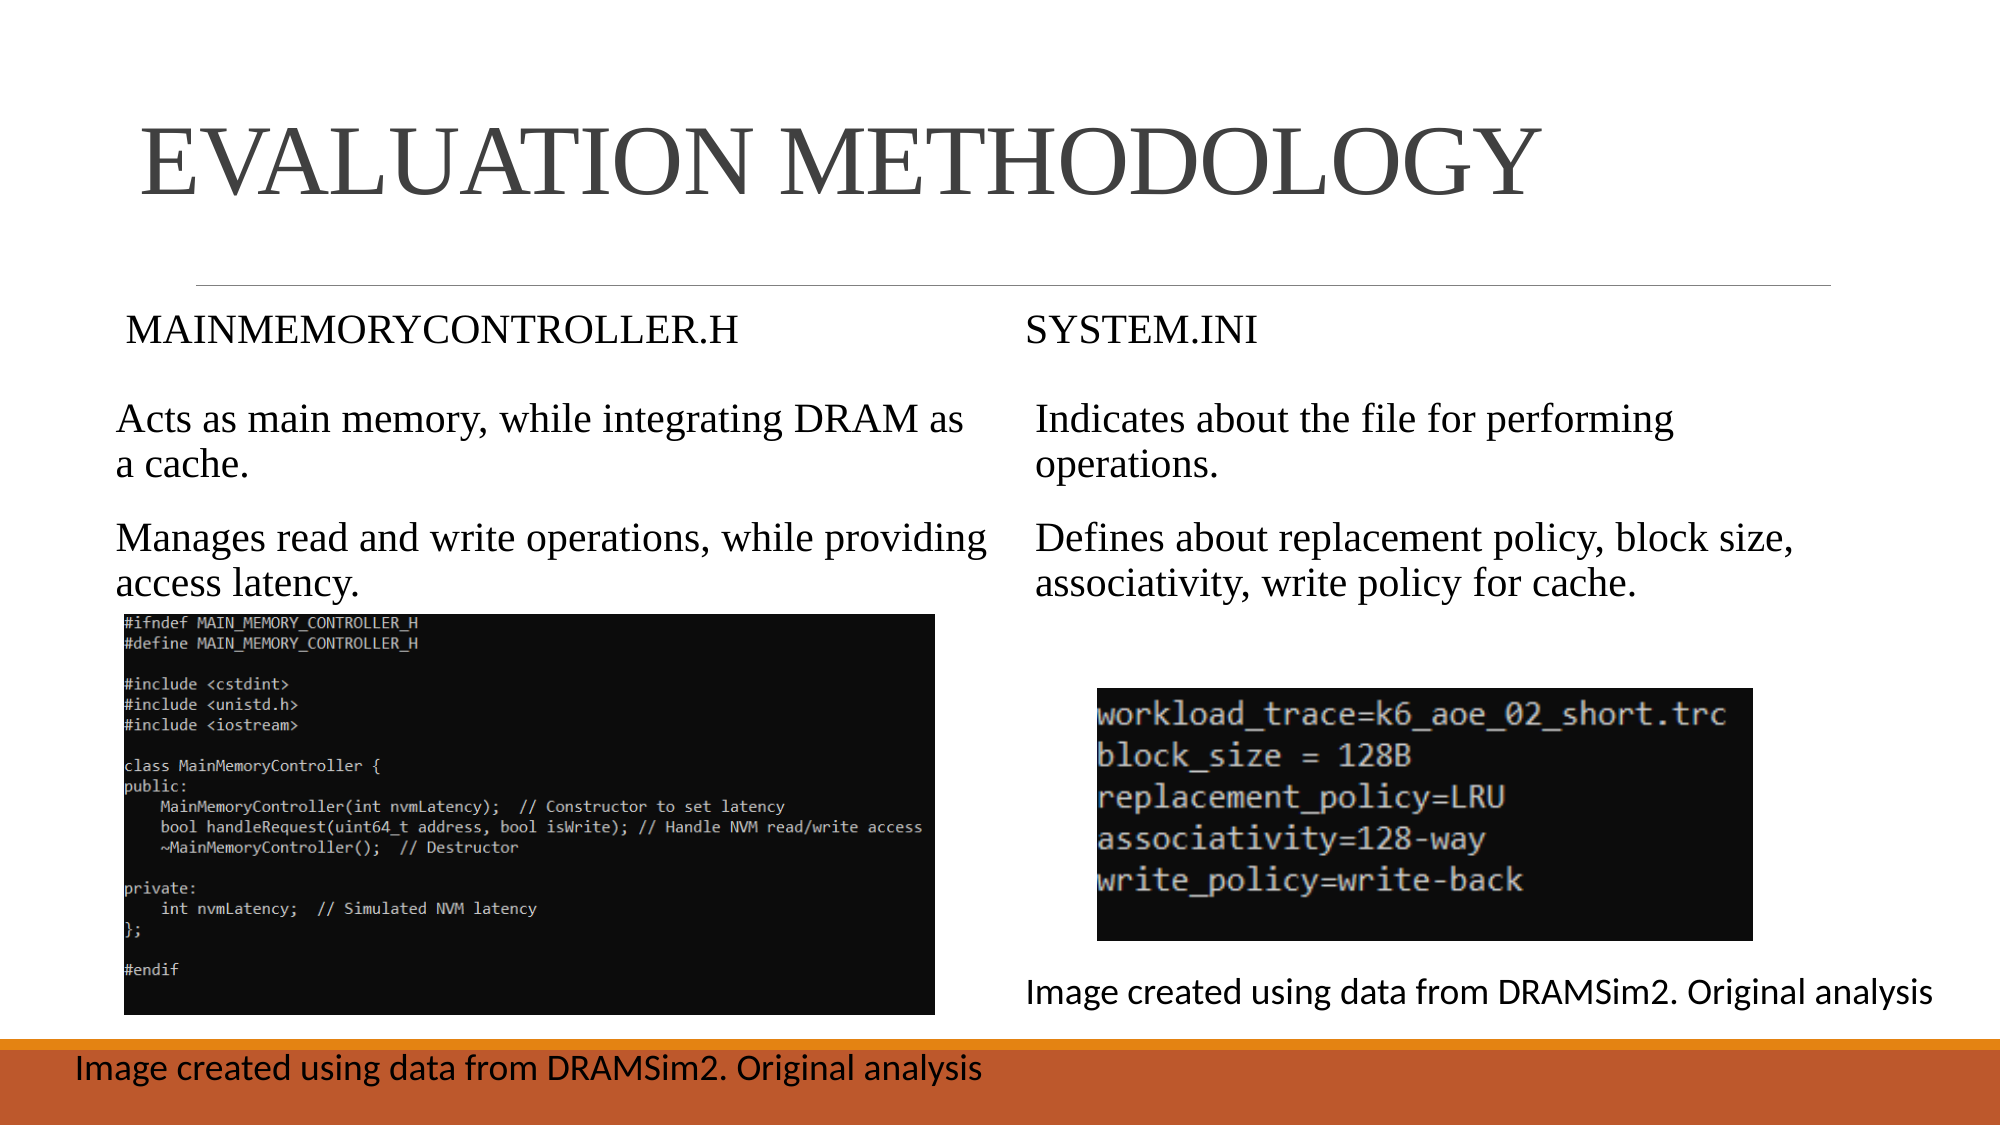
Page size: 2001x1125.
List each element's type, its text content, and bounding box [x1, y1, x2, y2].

text_box Image created using data from DRAMSim2. Original analysis [29, 1035, 1030, 1096]
list Mainmemorycontroller.h [110, 269, 1000, 390]
title EVALUATION METHODOLOGY [124, 0, 1830, 223]
list System.ini [1010, 269, 1820, 390]
picture [123, 613, 935, 1016]
picture [1096, 688, 1754, 941]
text_box Image created using data from DRAMSim2. Original analysis [979, 959, 1981, 1019]
list Acts as main memory, while integrating DRAM as a cache. Manages read and write operations, while providing access latency. [100, 388, 990, 978]
list Indicates about the file for performing operations. Defines about replacement policy, block size, associativity, write policy for cache. [1020, 388, 1830, 959]
